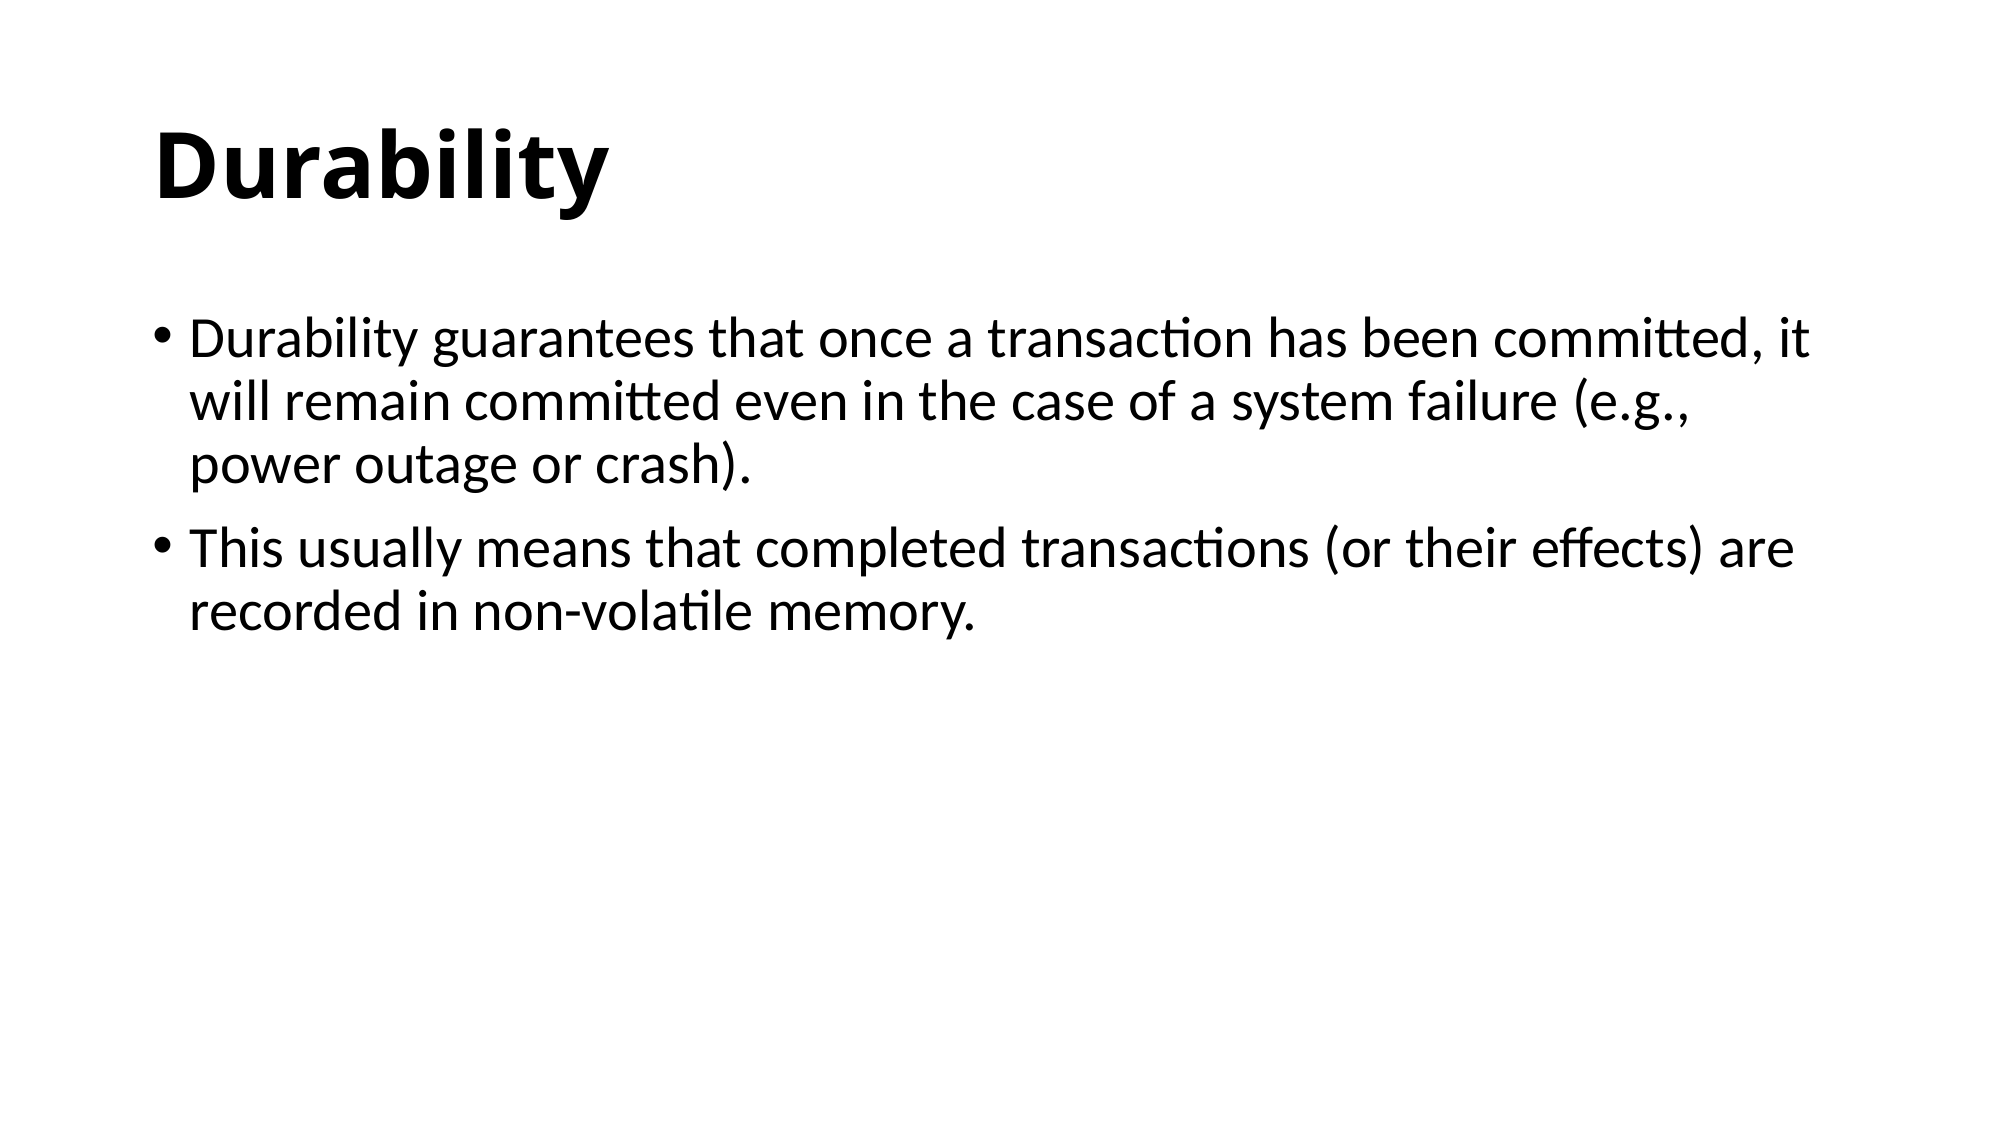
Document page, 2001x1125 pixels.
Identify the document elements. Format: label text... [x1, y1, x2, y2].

list Durability guarantees that once a transaction has been committed, it will remain committed even in the case of a system failure (e.g., power outage or crash). This usually means that completed transactions (or their effects) are recorded in non-volatile memory. [137, 299, 1863, 1014]
title Durability [137, 59, 1863, 278]
